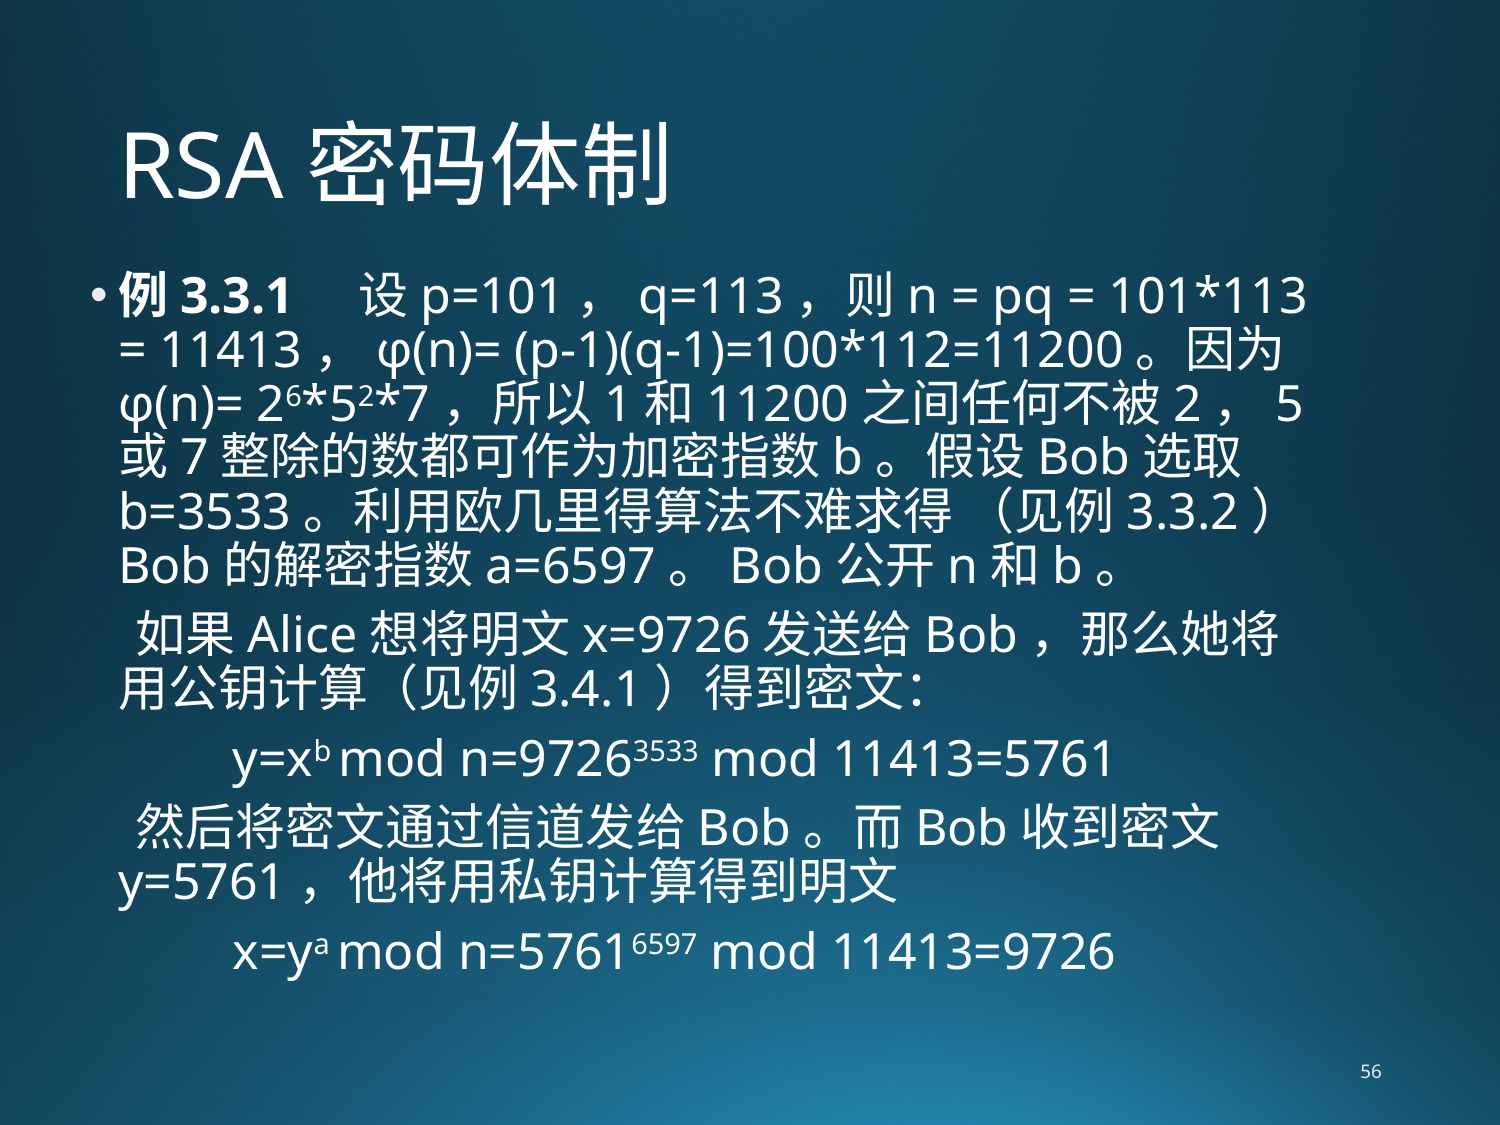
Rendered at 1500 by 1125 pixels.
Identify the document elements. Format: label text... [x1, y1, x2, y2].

title RSA密码体制 [103, 59, 1397, 278]
list 例3.3.1 设p=101，q=113，则n = pq = 101*113 = 11413，φ(n)= (p-1)(q-1)=100*112=11200。因为φ(n)= 26*52*7，所以1和11200之间任何不被2，5或7整除的数都可作为加密指数b。假设Bob选取b=3533。利用欧几里得算法不难求得 （见例3.3.2）Bob的解密指数a=6597。Bob公开n和b。 如果Alice想将明文x=9726发送给Bob，那么她将用公钥计算（见例3.4.1）得到密文： y=xb mod n=97263533 mod 11413=5761 然后将密文通过信道发给Bob。而Bob收到密文y=5761，他将用私钥计算得到明文 x=ya mod n=57616597 mod 11413=9726 [75, 262, 1341, 1062]
picture [0, 0, 1500, 1125]
slide_number 56 [1059, 1042, 1397, 1103]
